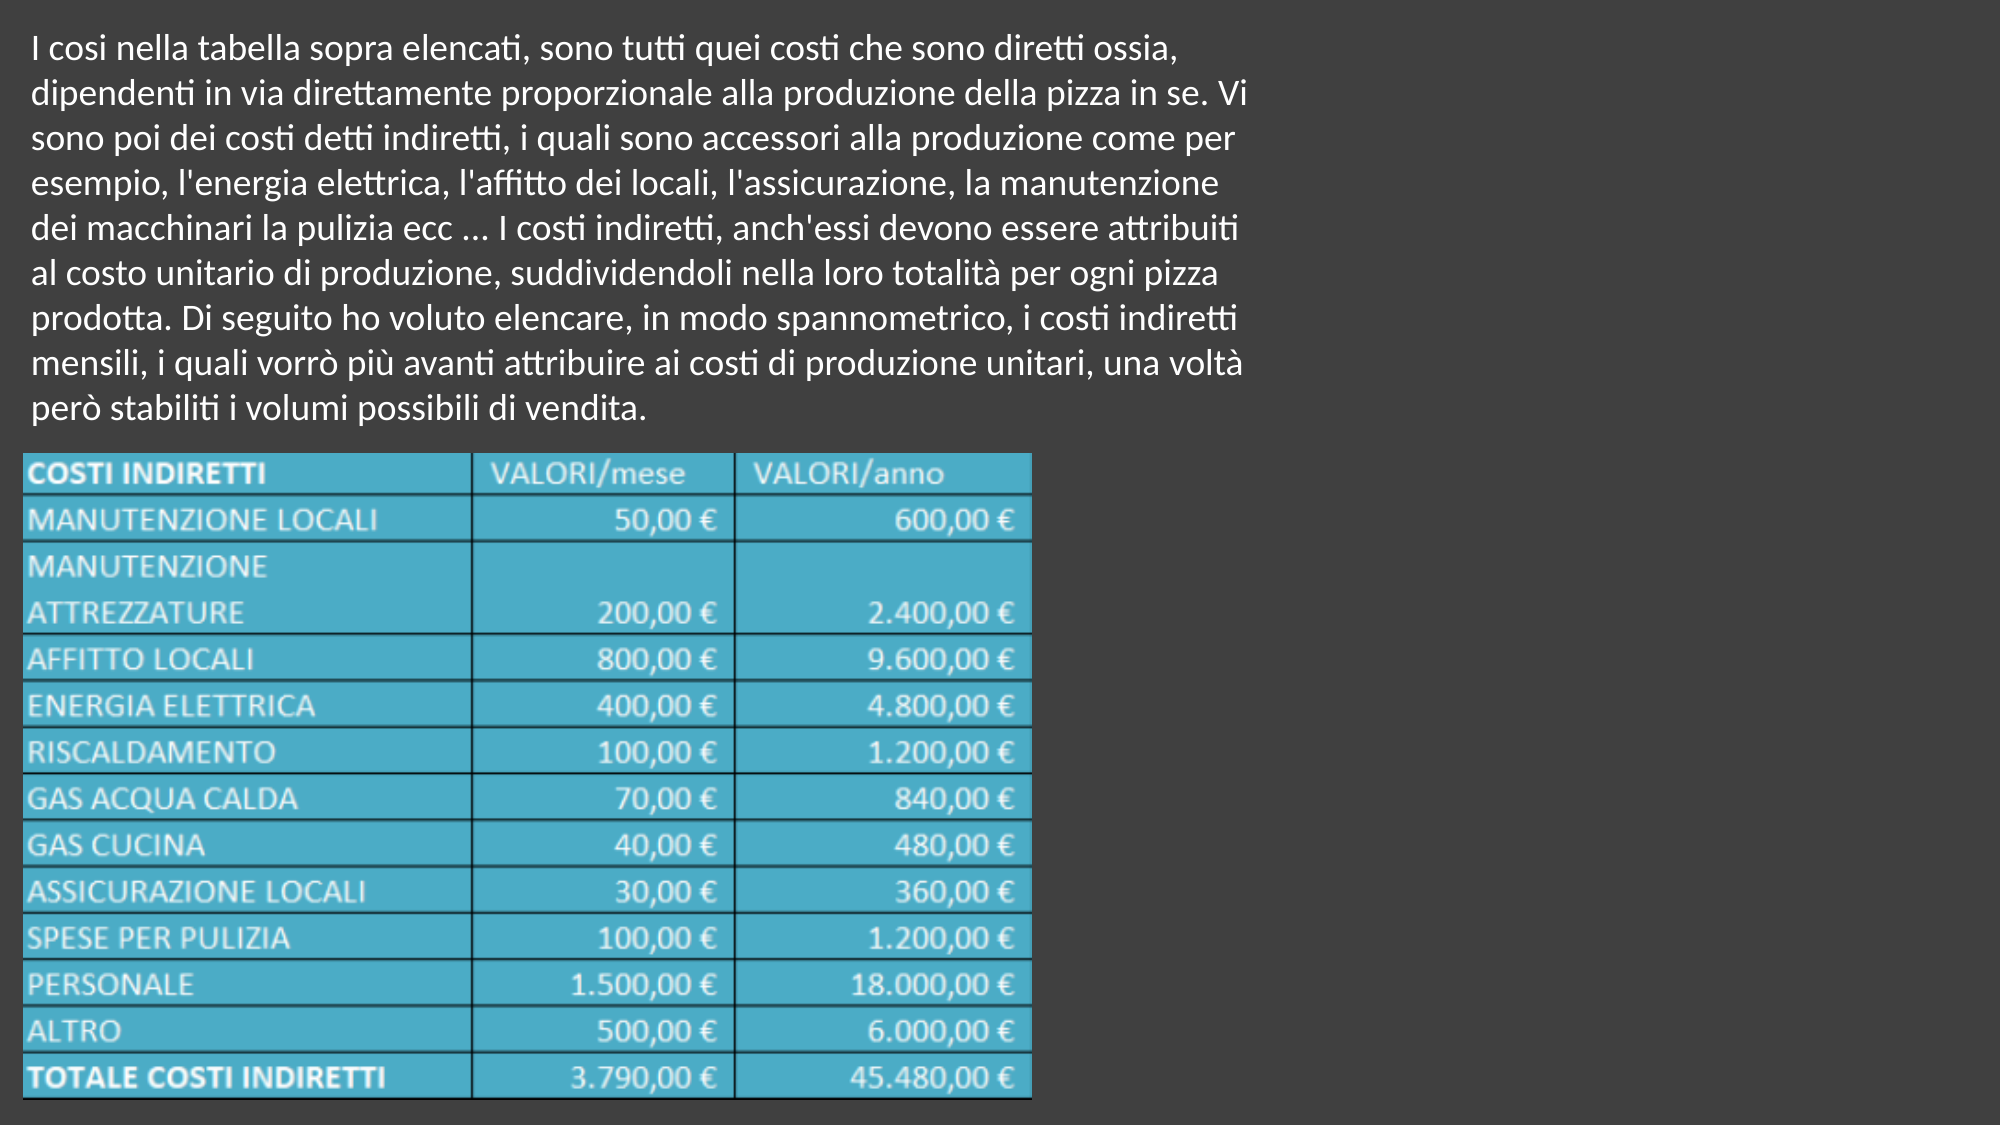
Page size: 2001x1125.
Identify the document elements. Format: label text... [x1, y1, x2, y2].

text_box I cosi nella tabella sopra elencati, sono tutti quei costi che sono diretti ossia, dipendenti in via direttamente proporzionale alla produzione della pizza in se. Vi sono poi dei costi detti indiretti, i quali sono accessori alla produzione come per esempio, l'energia elettrica, l'affitto dei locali, l'assicurazione, la manutenzione dei macchinari la pulizia ecc ... I costi indiretti, anch'essi devono essere attribuiti al costo unitario di produzione, suddividendoli nella loro totalità per ogni pizza prodotta. Di seguito ho voluto elencare, in modo spannometrico, i costi indiretti mensili, i quali vorrò più avanti attribuire ai costi di produzione unitari, una voltà però stabiliti i volumi possibili di vendita. [15, 15, 1283, 436]
picture [23, 453, 1032, 1100]
